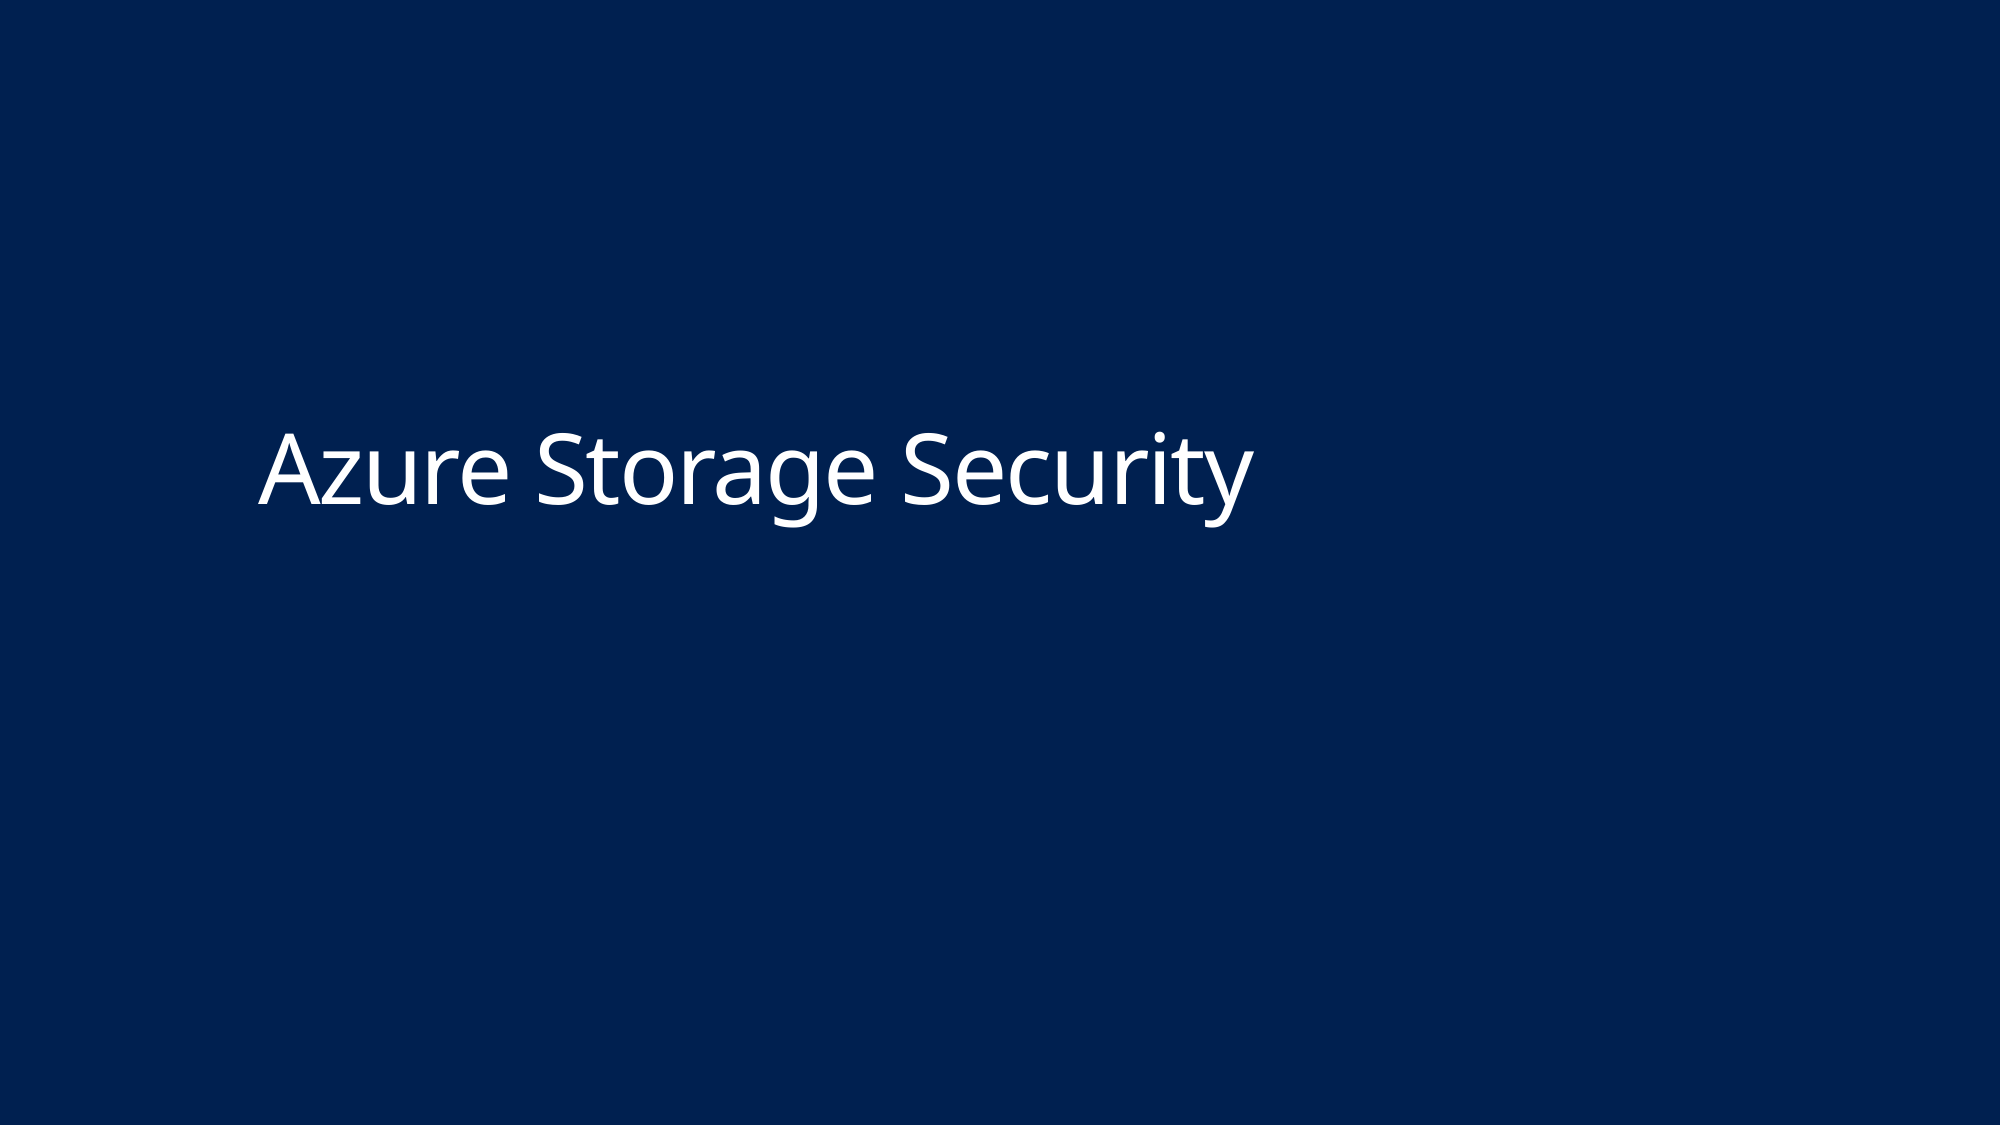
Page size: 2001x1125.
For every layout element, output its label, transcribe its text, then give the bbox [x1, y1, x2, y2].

title Azure Storage Security [234, 405, 2000, 563]
